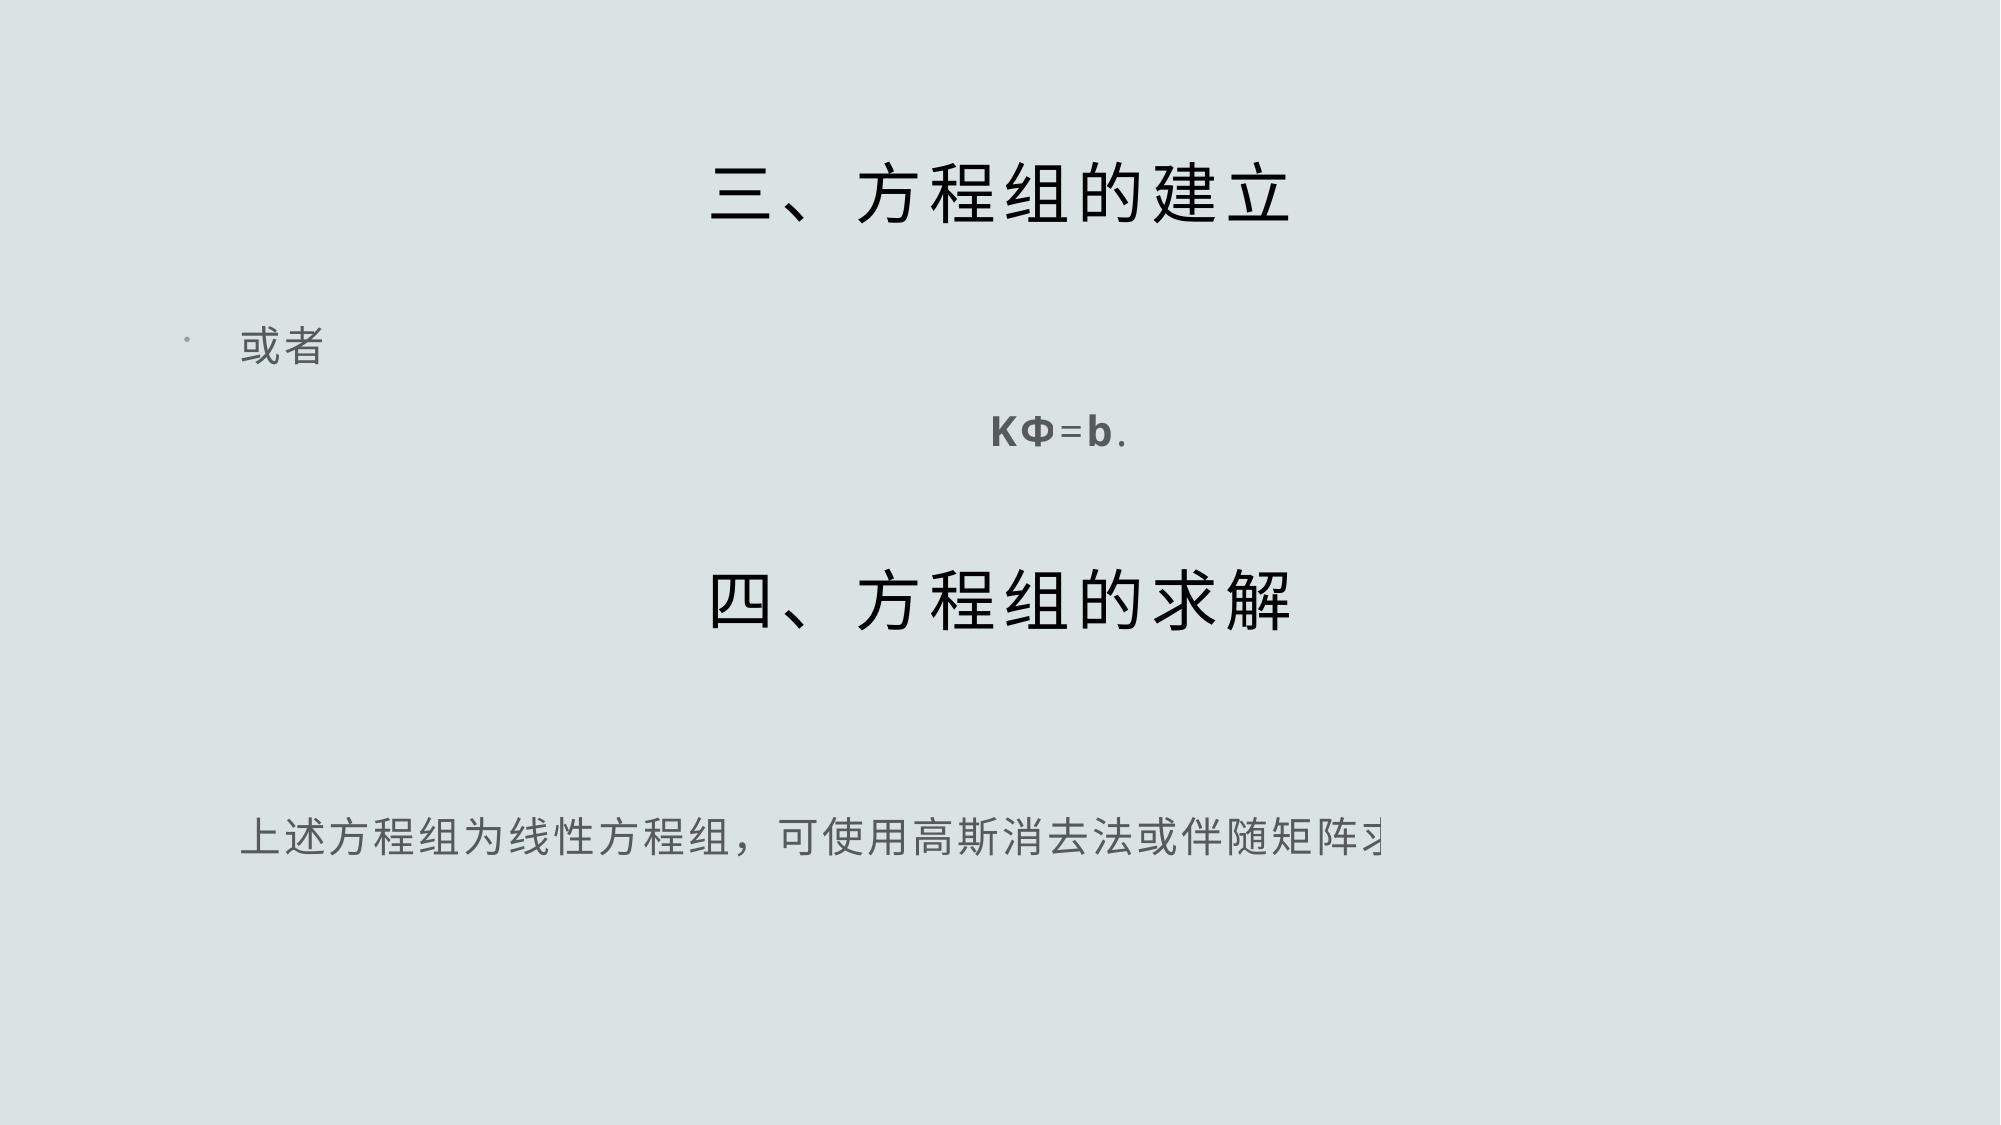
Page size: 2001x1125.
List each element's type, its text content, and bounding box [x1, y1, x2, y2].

text_box 四、方程组的求解 [162, 471, 1838, 654]
title 三、方程组的建立 [162, 64, 1838, 248]
list 或者 KΦ=b. 上述方程组为线性方程组，可使用高斯消去法或伴随矩阵求解。 [162, 276, 1838, 471]
list 或者 KΦ=b. 上述方程组为线性方程组，可使用高斯消去法或伴随矩阵求解。 [162, 654, 1838, 940]
